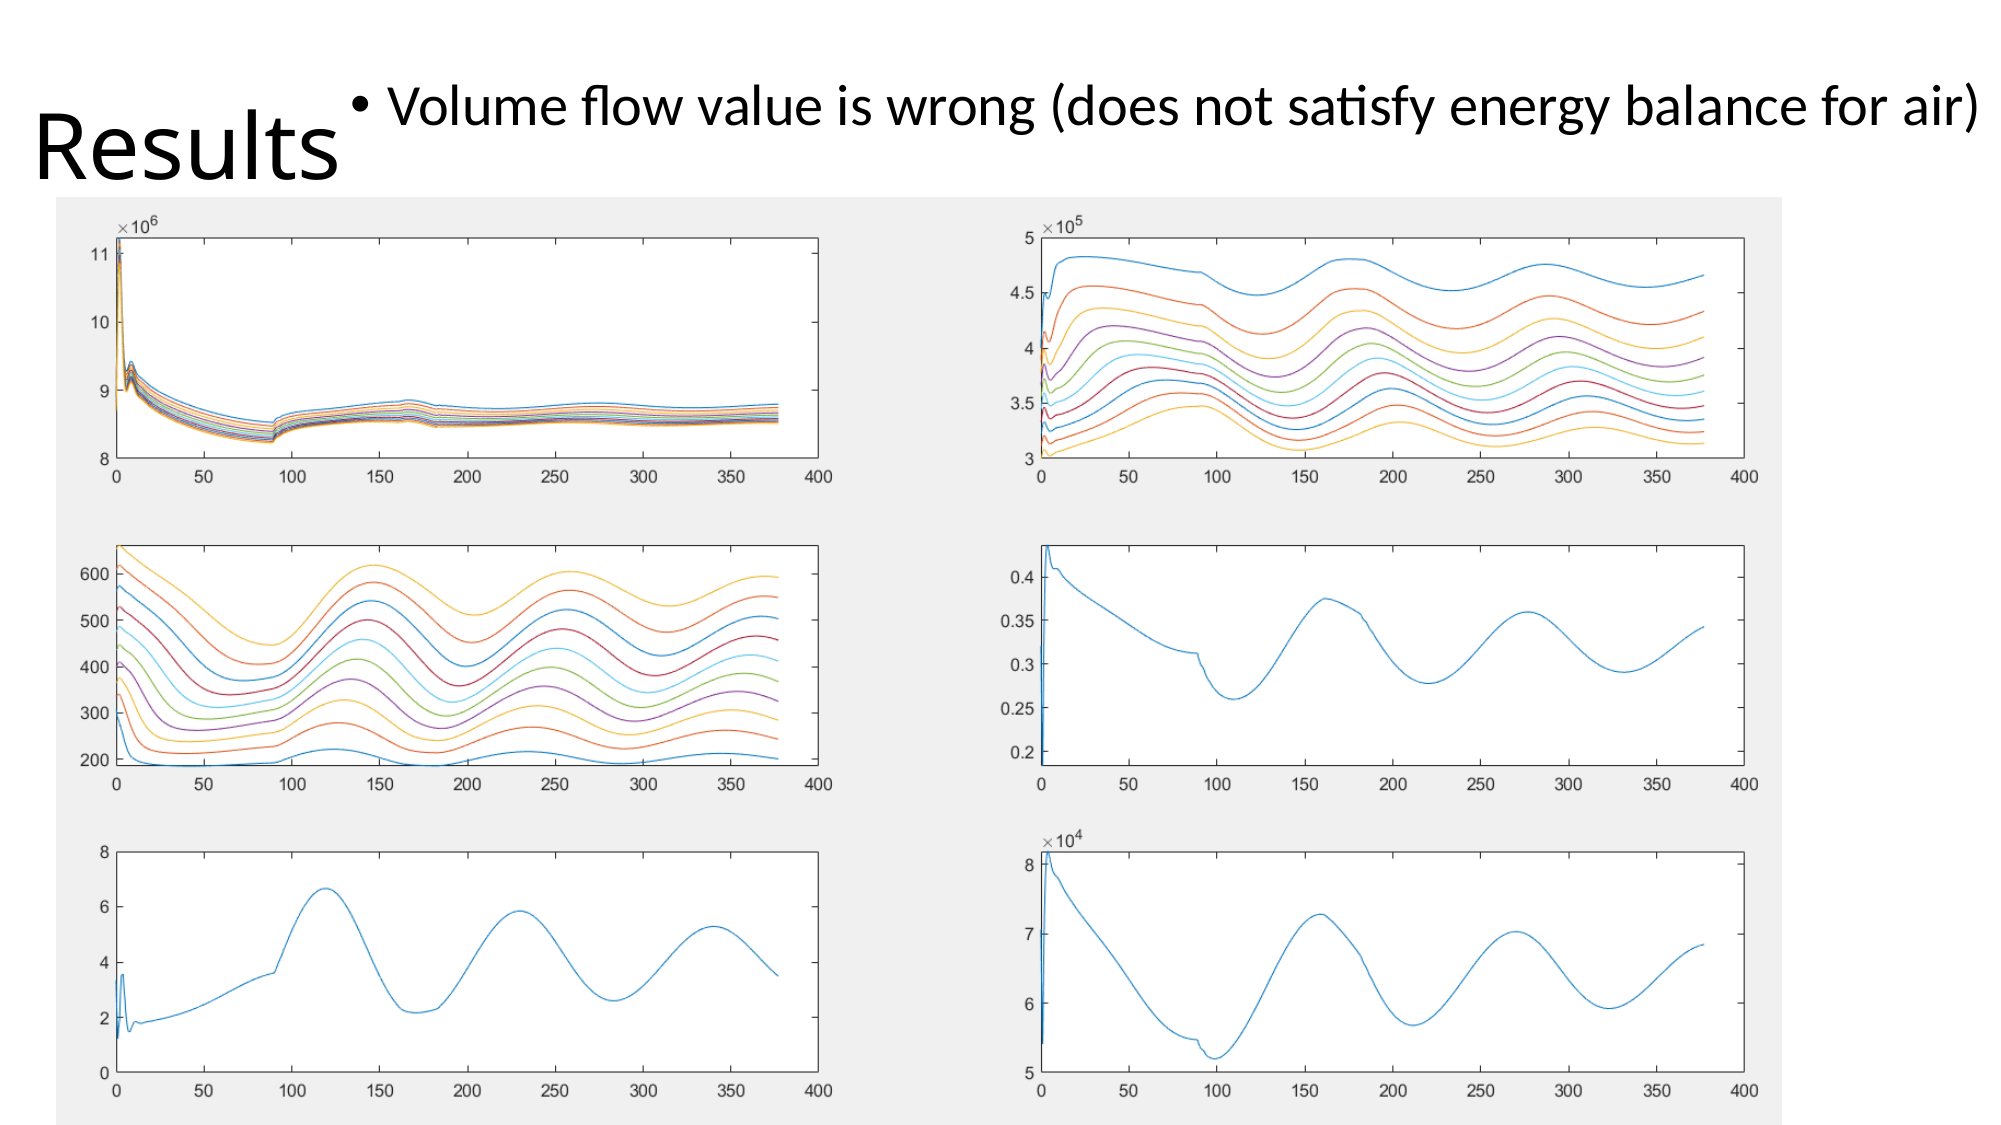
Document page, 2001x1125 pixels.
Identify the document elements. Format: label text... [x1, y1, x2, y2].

picture [56, 197, 1782, 1125]
title Results [16, 40, 1742, 259]
text_box Volume flow value is wrong (does not satisfy energy balance for air) [335, 67, 2000, 782]
